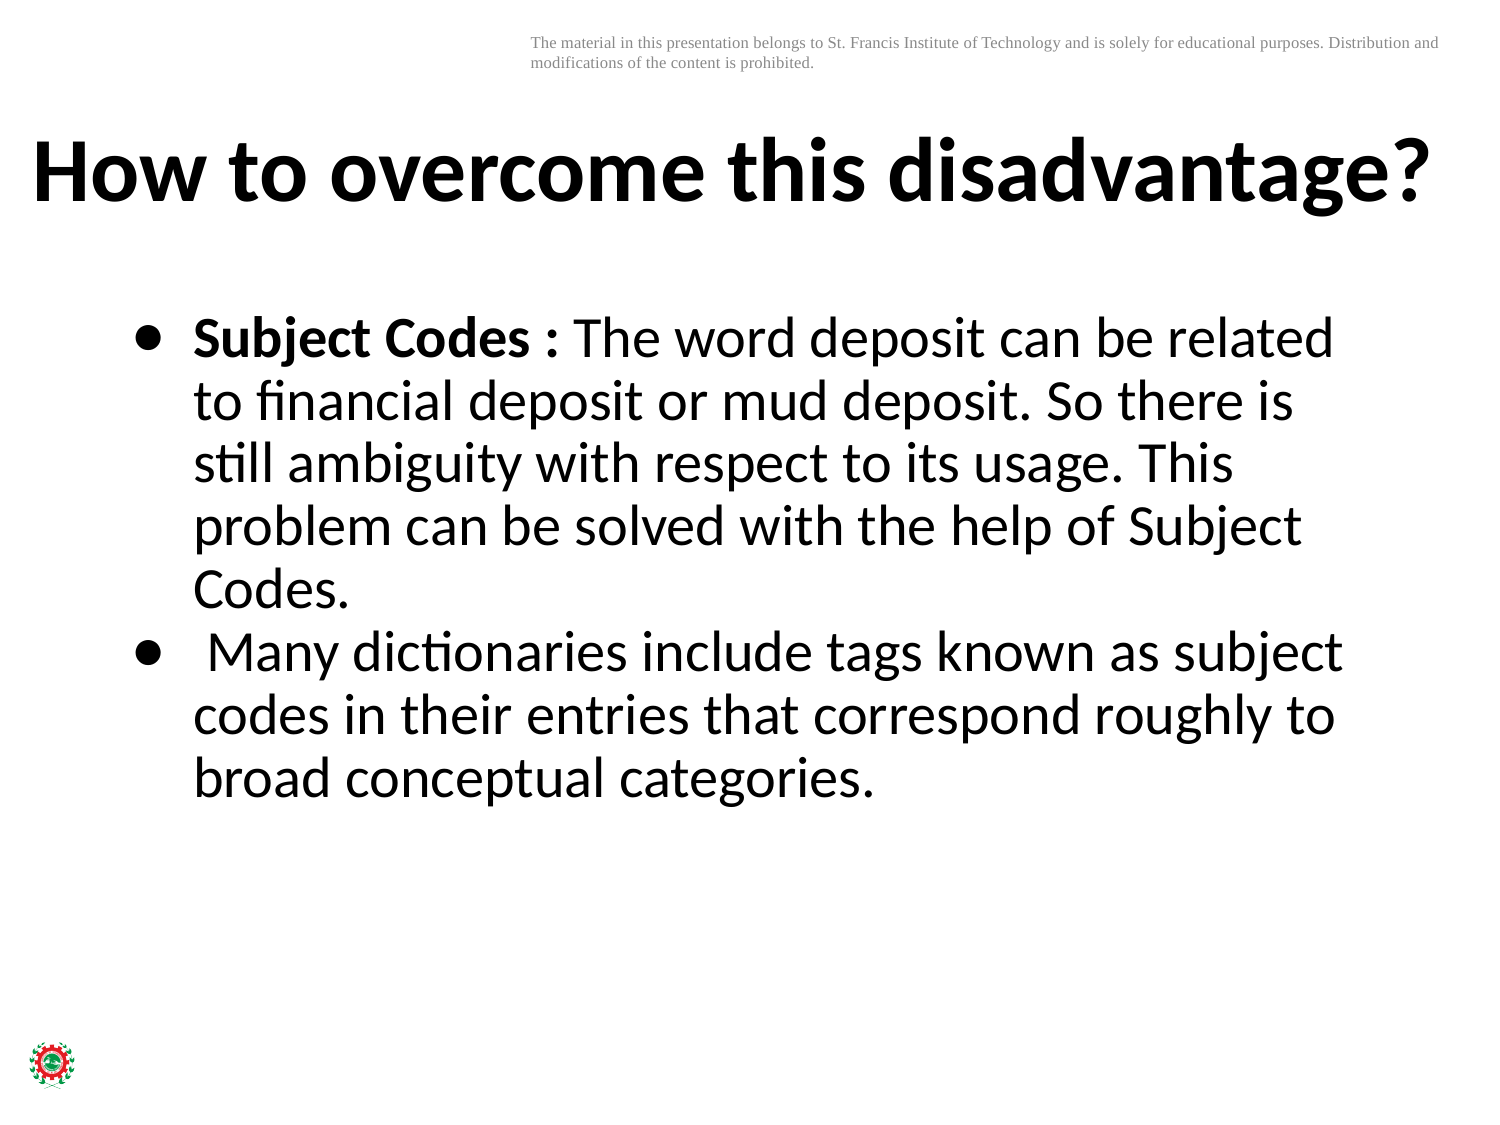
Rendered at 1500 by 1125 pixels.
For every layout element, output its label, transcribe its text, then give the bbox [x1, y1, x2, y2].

picture [29, 1042, 75, 1089]
title How to overcome this disadvantage? [17, 63, 1500, 281]
list Subject Codes : The word deposit can be related to financial deposit or mud deposit. So there is still ambiguity with respect to its usage. This problem can be solved with the help of Subject Codes. Many dictionaries include tags known as subject codes in their entries that correspond roughly to broad conceptual categories. [103, 299, 1397, 1014]
